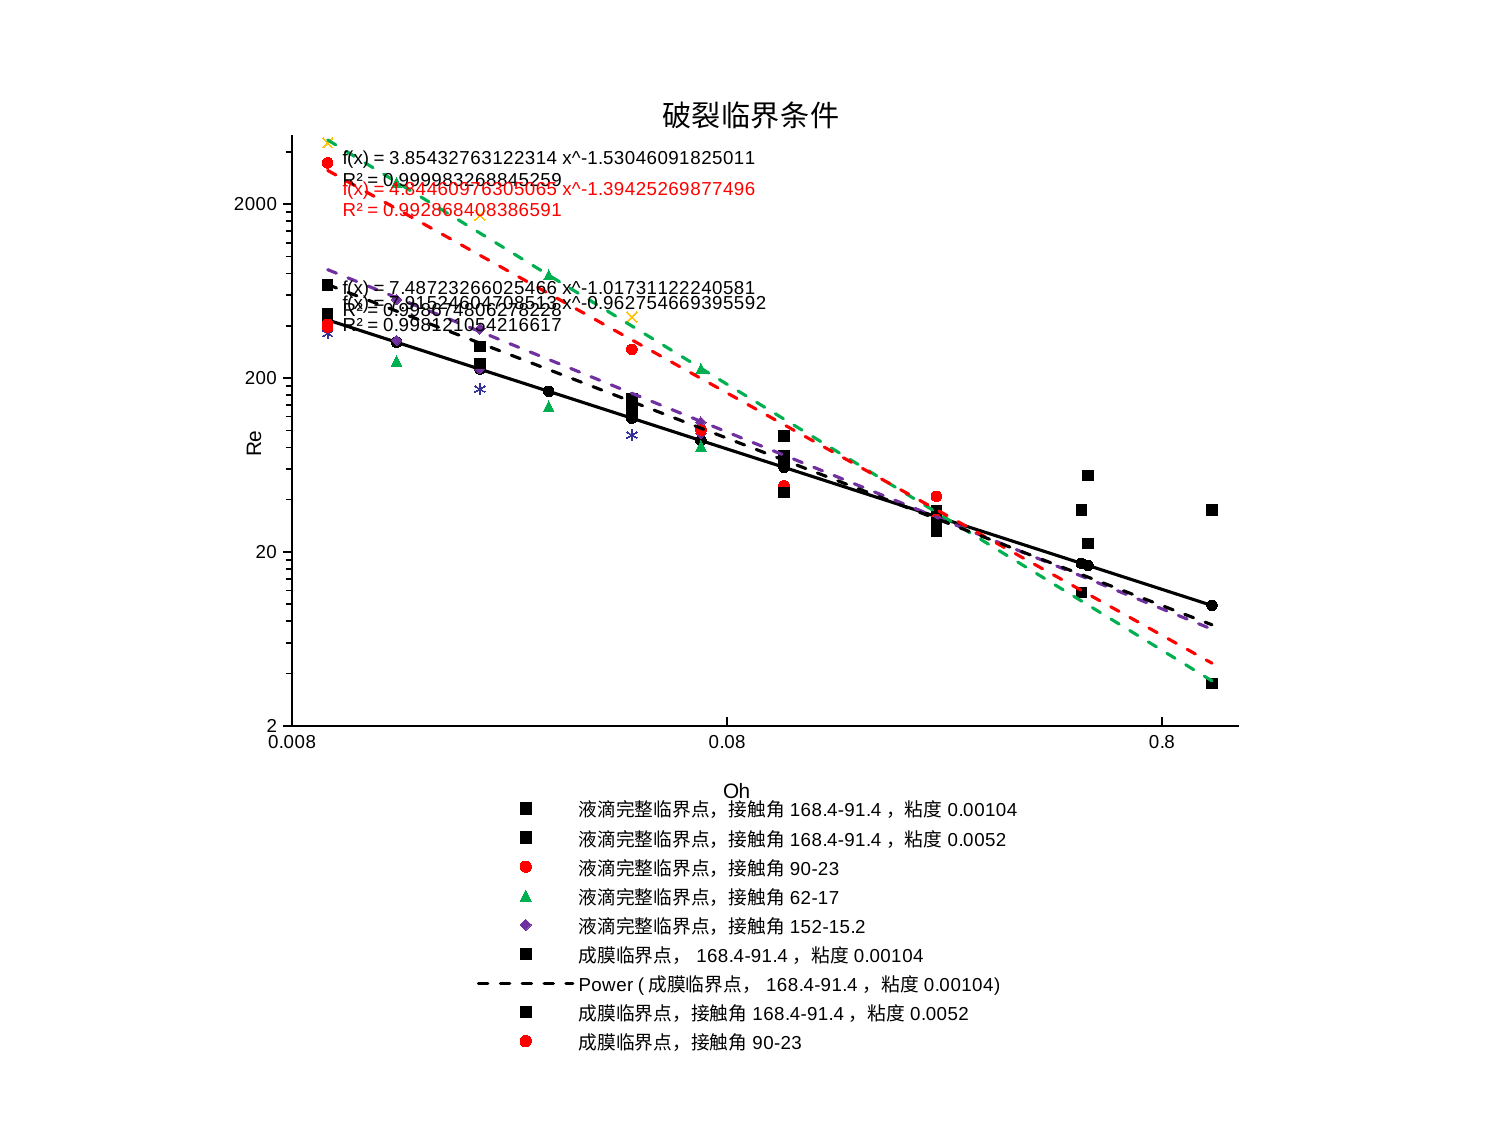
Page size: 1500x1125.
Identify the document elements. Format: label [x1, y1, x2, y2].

chart [233, 54, 1267, 1071]
